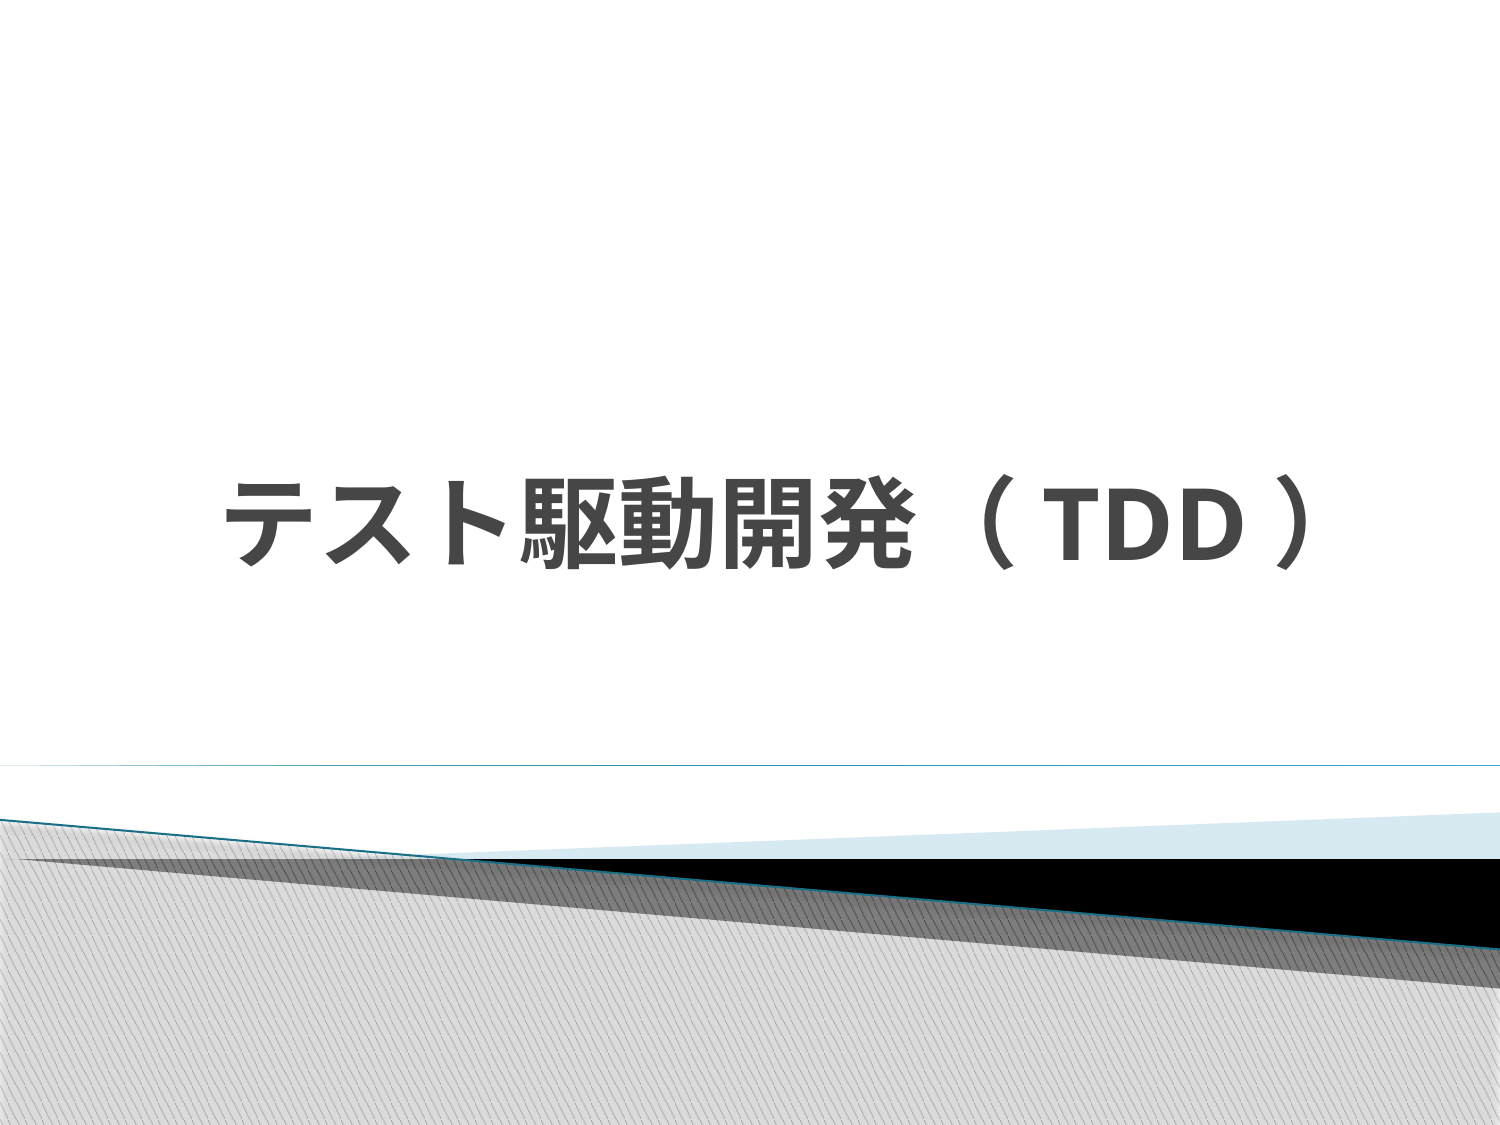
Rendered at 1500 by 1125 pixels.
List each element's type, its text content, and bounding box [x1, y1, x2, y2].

title テスト駆動開発（TDD） [112, 287, 1388, 588]
picture [5, 859, 1500, 989]
